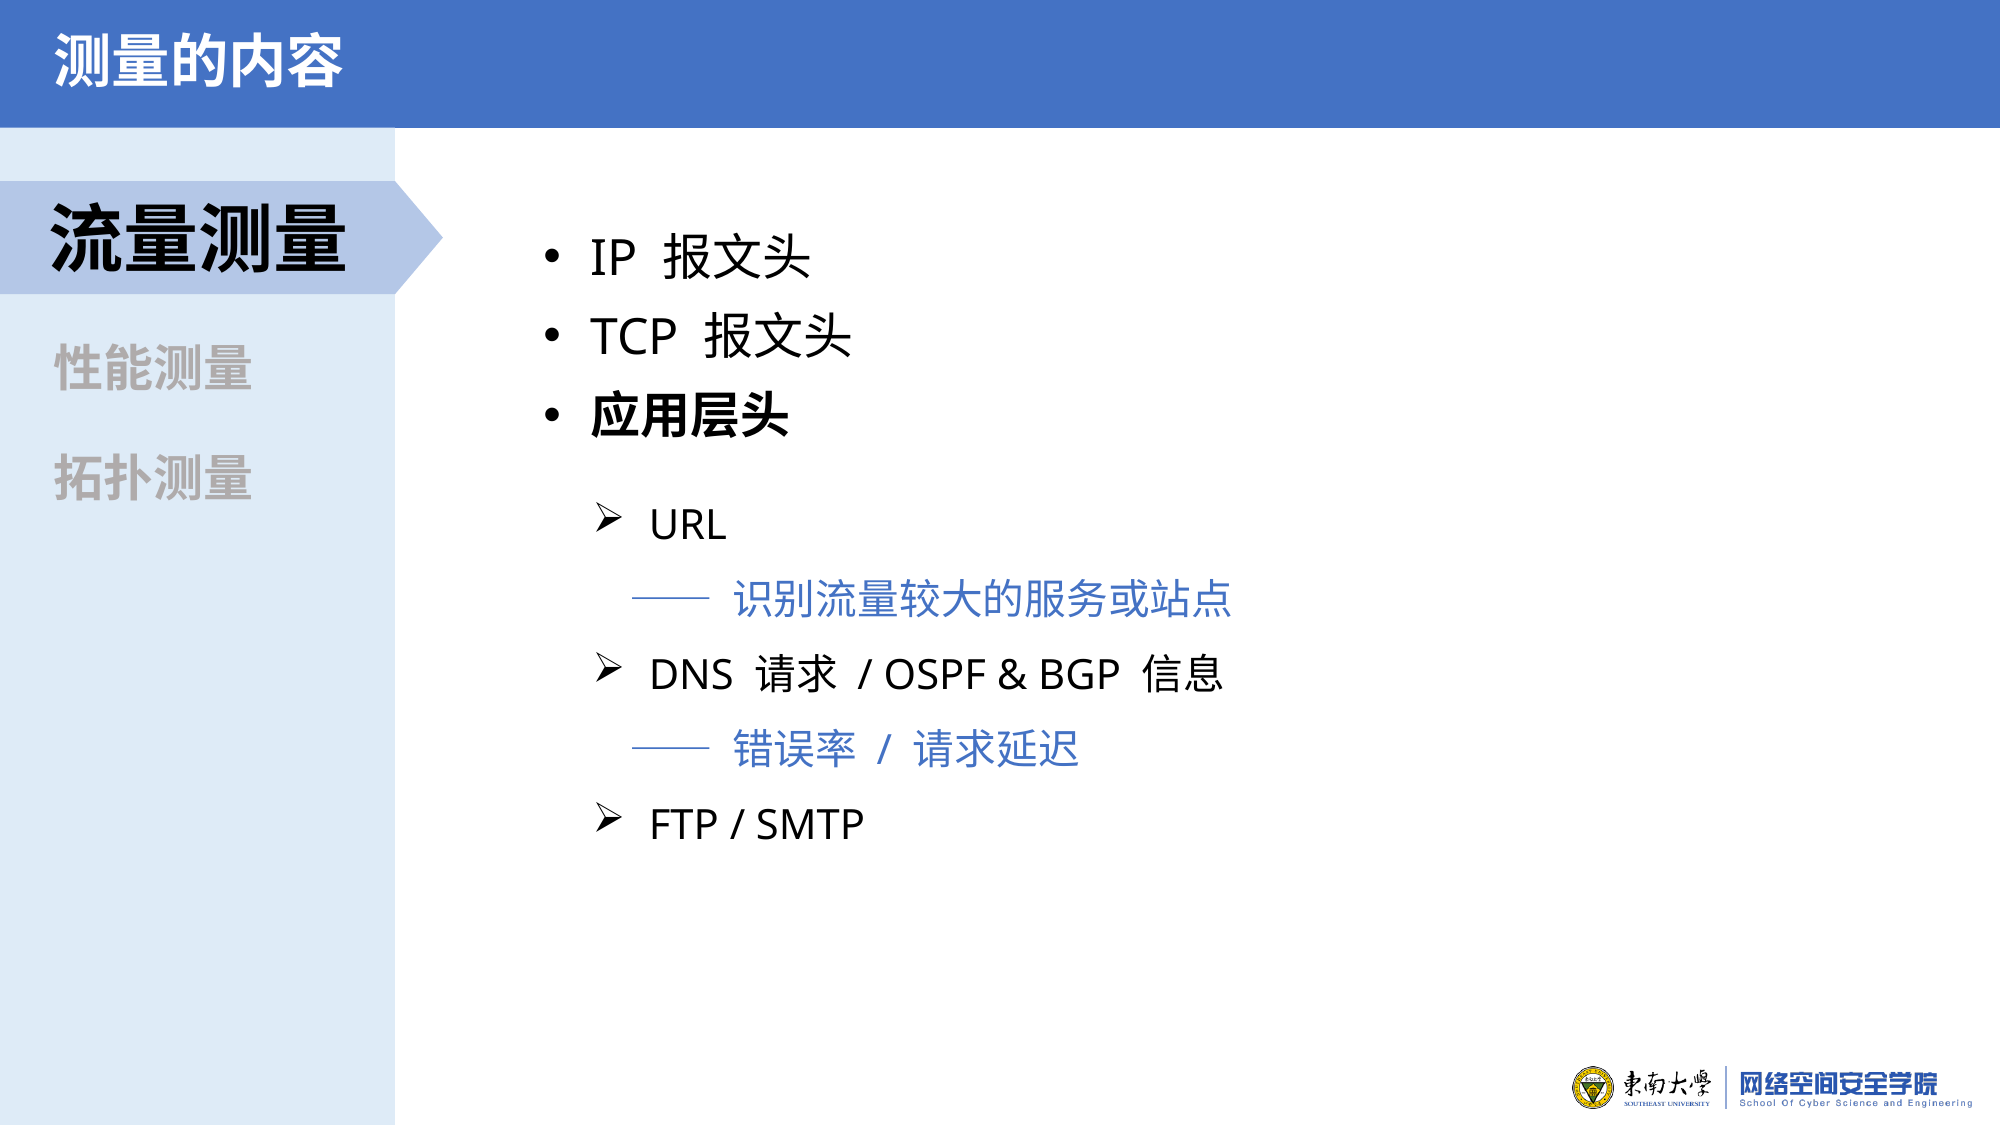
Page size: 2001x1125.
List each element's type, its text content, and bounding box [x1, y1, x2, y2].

text_box 应用层头 [528, 346, 1220, 452]
text_box [393, 178, 445, 297]
text_box [0, 127, 396, 180]
text_box IP 报文头 [528, 187, 1220, 267]
text_box 流量测量 [33, 184, 365, 290]
picture [1572, 1066, 1973, 1109]
list 测量的内容 [38, 21, 1960, 107]
text_box 性能测量 [38, 328, 270, 404]
text_box TCP 报文头 [528, 267, 1220, 346]
text_box 拓扑测量 [38, 439, 270, 515]
text_box URL —— 识别流量较大的服务或站点 DNS 请求 / OSPF & BGP 信息 —— 错误率 / 请求延迟 FTP / SMTP [577, 465, 1880, 856]
text_box [0, 180, 393, 295]
text_box [0, 295, 396, 1125]
